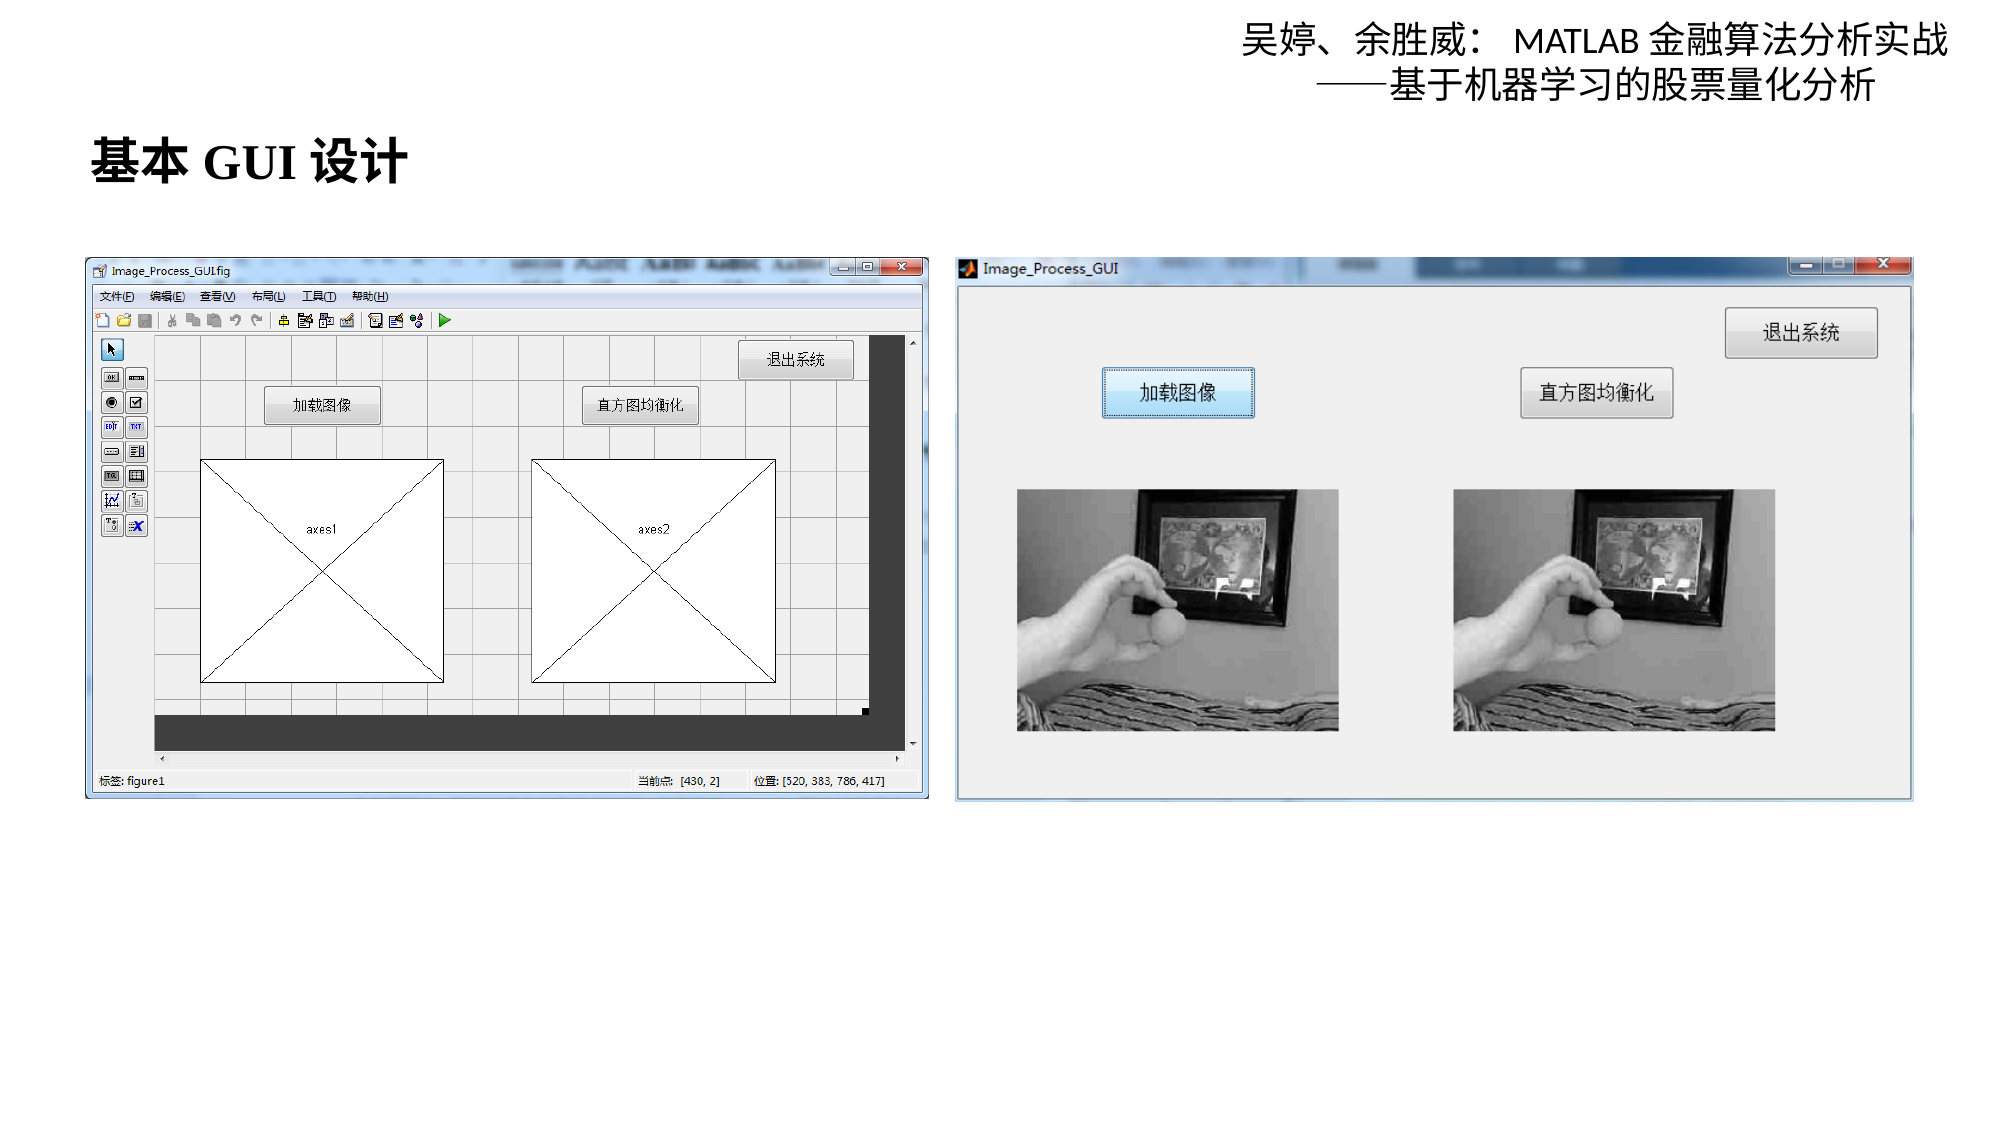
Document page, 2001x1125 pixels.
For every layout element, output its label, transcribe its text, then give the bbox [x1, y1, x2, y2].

picture [955, 257, 1914, 802]
text_box 吴婷、余胜威：MATLAB金融算法分析实战——基于机器学习的股票量化分析 [1190, 0, 2000, 123]
picture [85, 257, 929, 799]
text_box 基本GUI设计 [76, 122, 424, 198]
